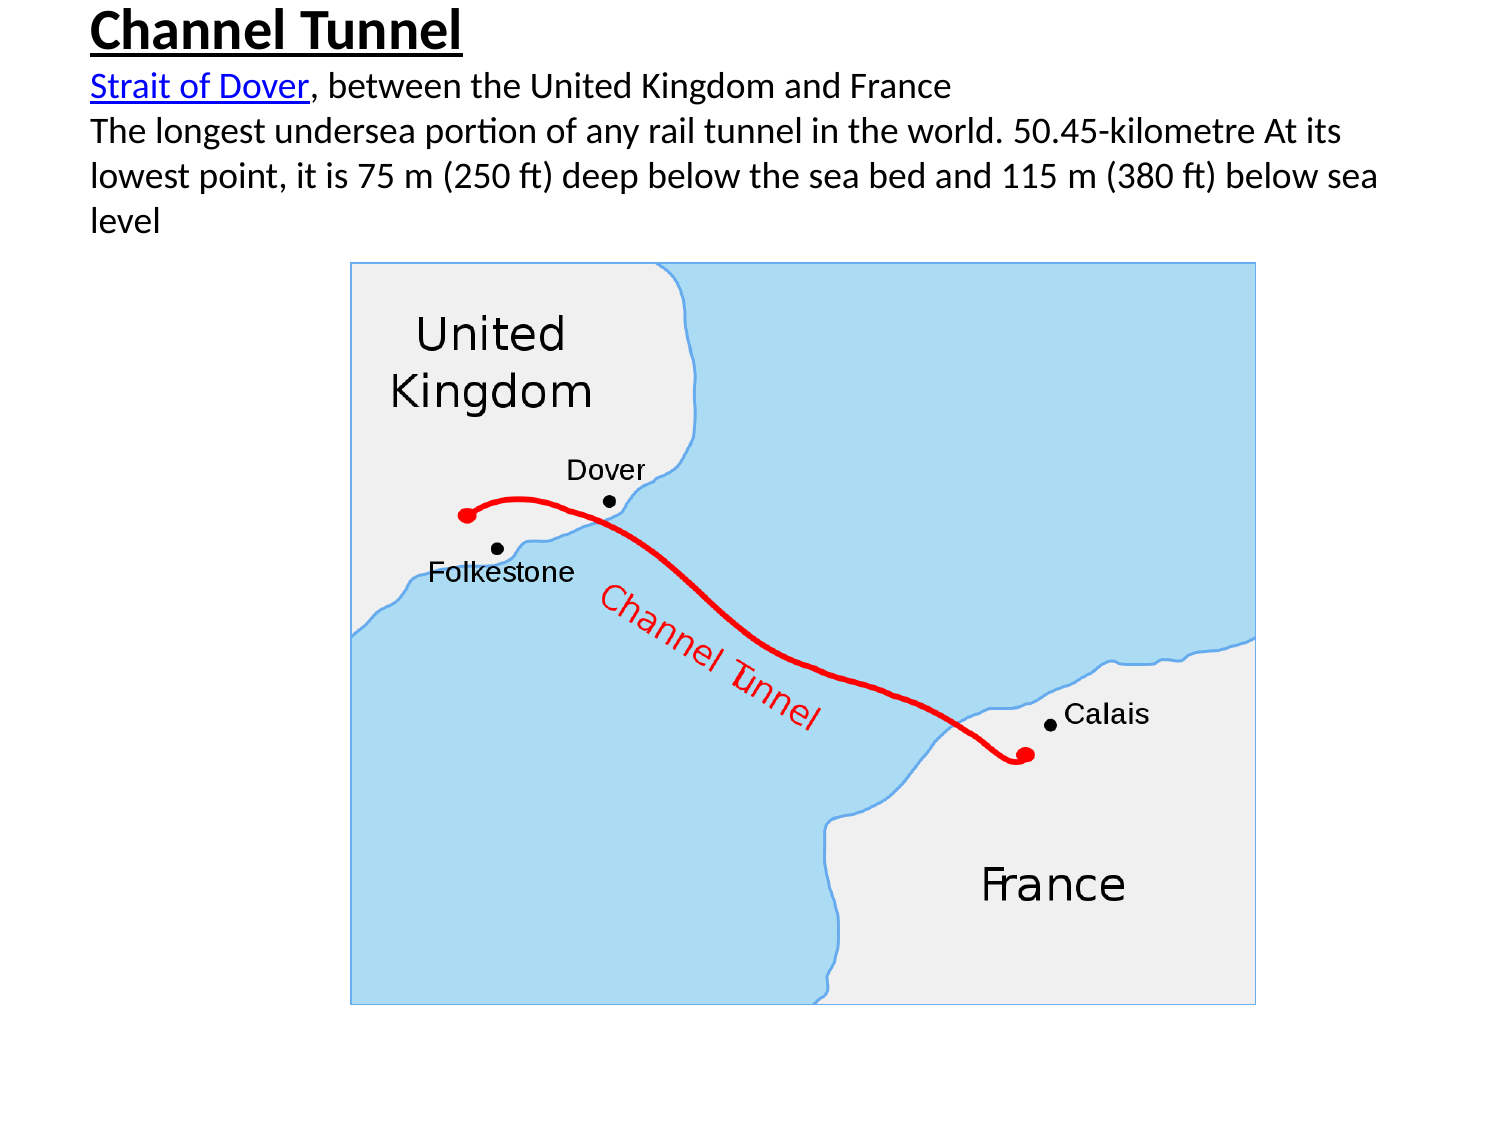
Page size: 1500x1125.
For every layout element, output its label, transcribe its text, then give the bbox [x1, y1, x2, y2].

title Channel Tunnel Strait of Dover, between the United Kingdom and France The longest undersea portion of any rail tunnel in the world. 50.45-kilometre At its lowest point, it is 75 m (250 ft) deep below the sea bed and 115 m (380 ft) below sea level [75, 45, 1425, 233]
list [349, 262, 1256, 1006]
